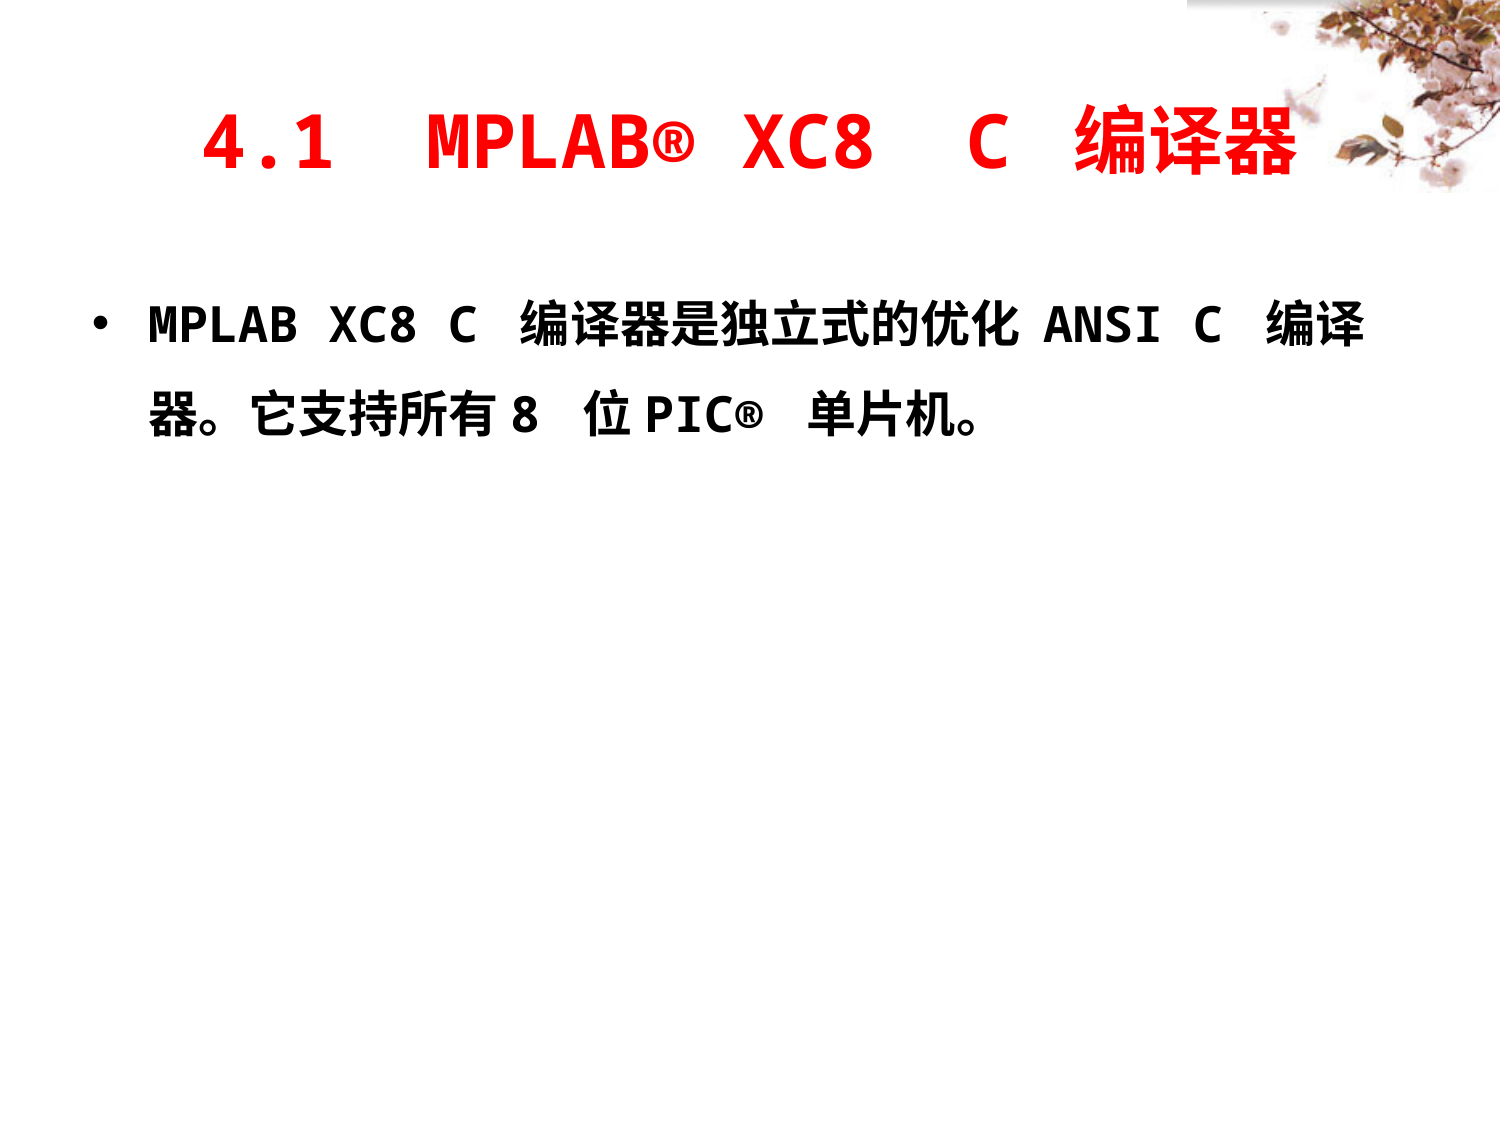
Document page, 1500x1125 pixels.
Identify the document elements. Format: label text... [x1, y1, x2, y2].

list MPLAB XC8 C 编译器是独立式的优化 ANSI C 编译器。它支持所有8 位PIC® 单片机。 [76, 255, 1412, 1022]
picture [1187, 0, 1500, 193]
title 4.1 MPLAB® XC8 C 编译器 [74, 44, 1426, 233]
